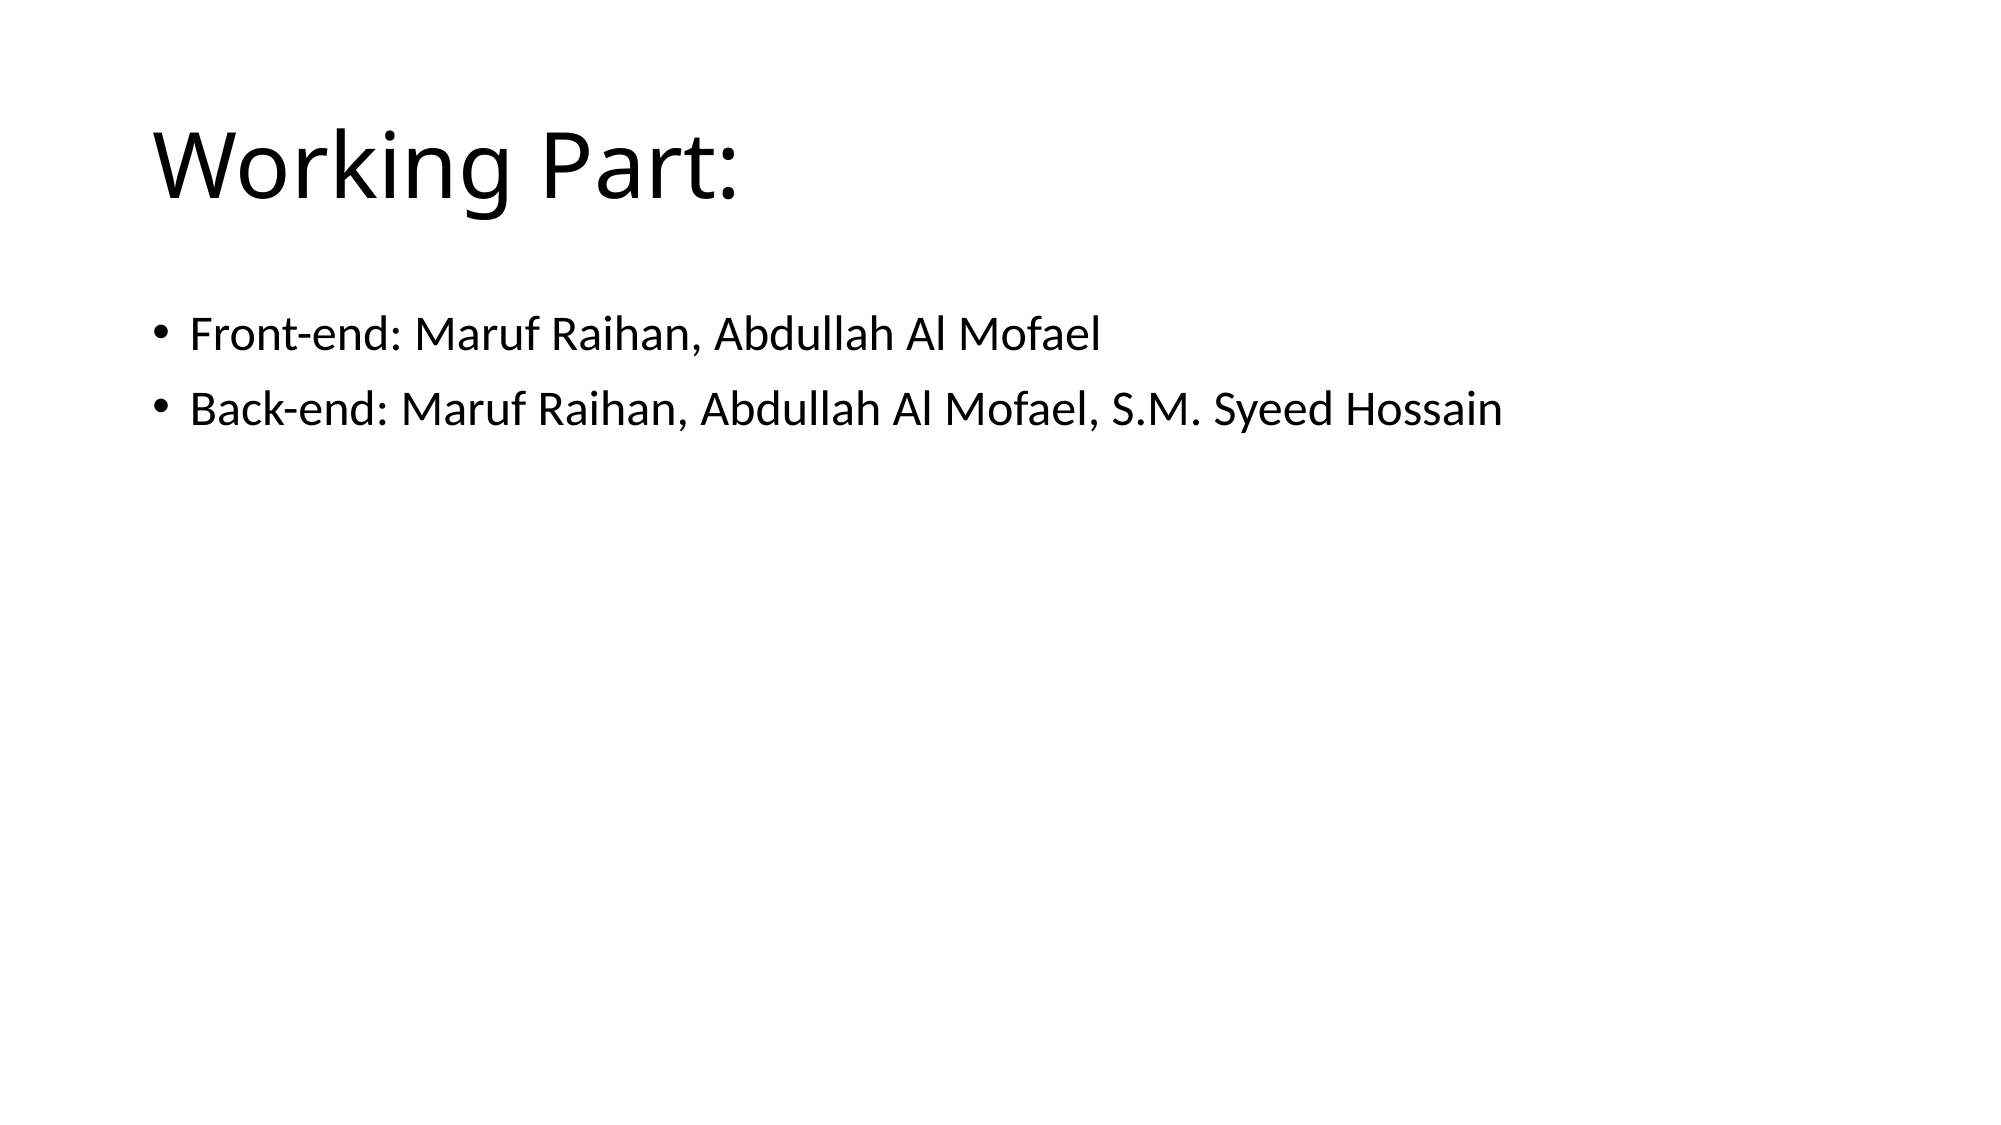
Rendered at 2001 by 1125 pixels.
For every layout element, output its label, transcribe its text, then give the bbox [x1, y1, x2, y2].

list Front-end: Maruf Raihan, Abdullah Al Mofael Back-end: Maruf Raihan, Abdullah Al Mofael, S.M. Syeed Hossain [137, 299, 1863, 1014]
title Working Part: [137, 59, 1863, 278]
